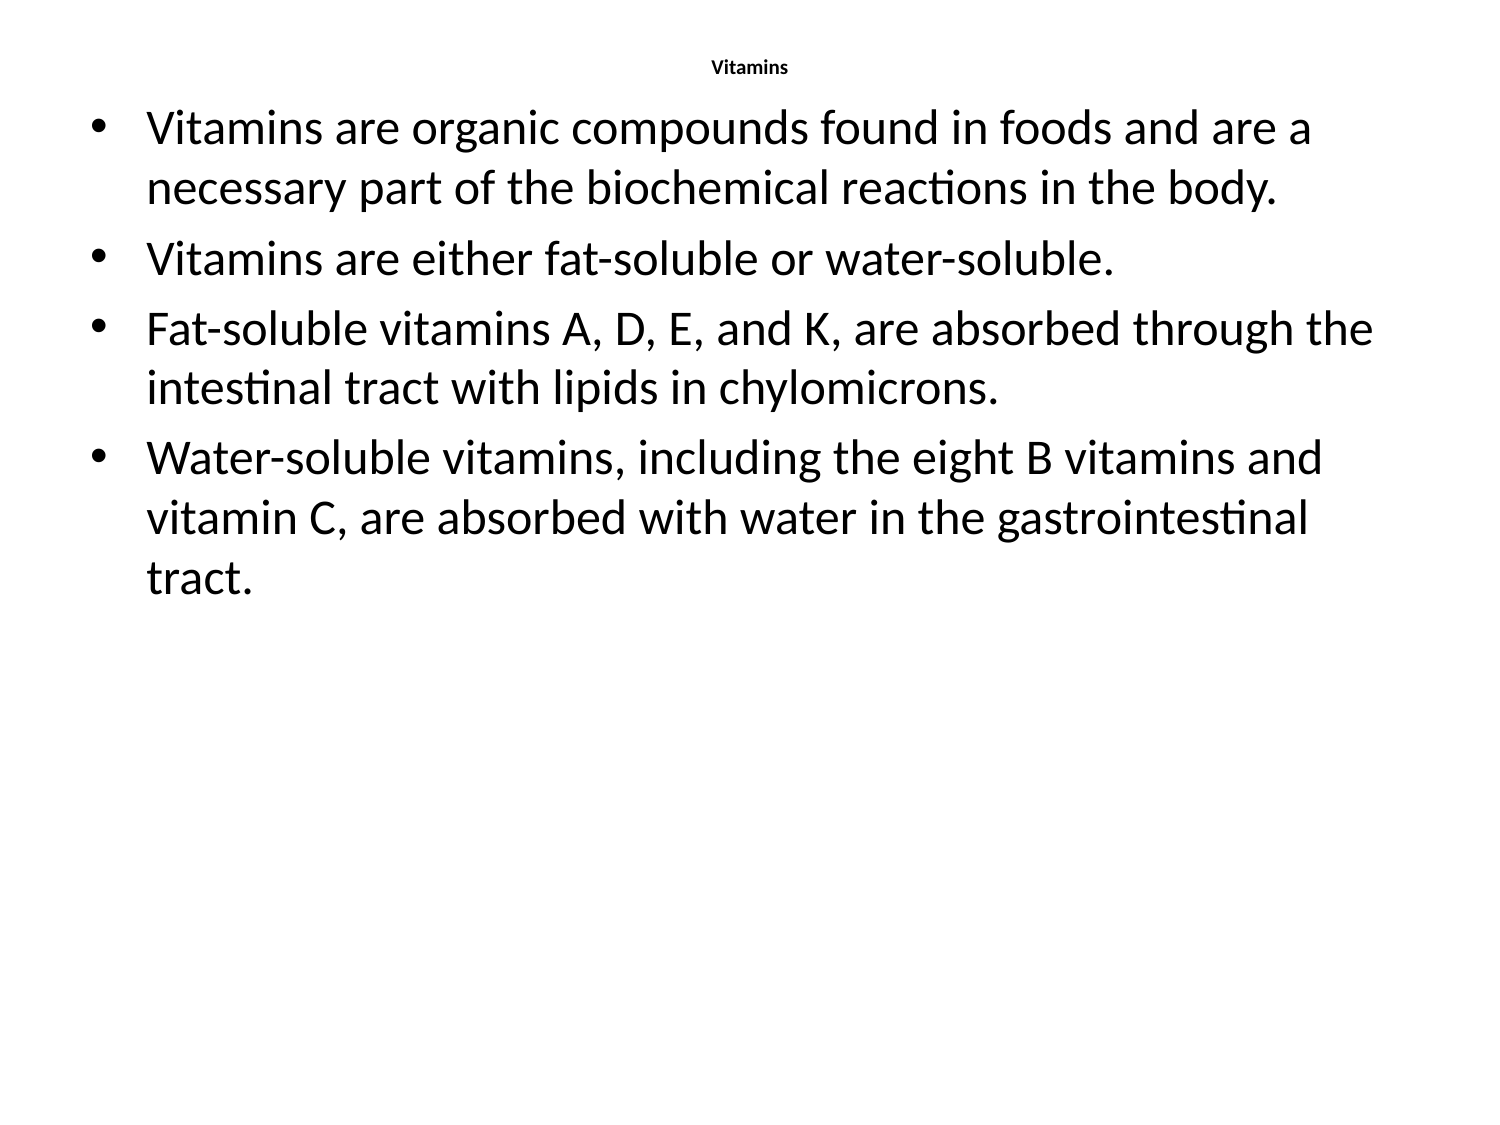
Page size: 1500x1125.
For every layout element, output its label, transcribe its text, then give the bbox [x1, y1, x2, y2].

list Vitamins are organic compounds found in foods and are a necessary part of the biochemical reactions in the body. Vitamins are either fat-soluble or water-soluble. Fat-soluble vitamins A, D, E, and K, are absorbed through the intestinal tract with lipids in chylomicrons. Water-soluble vitamins, including the eight B vitamins and vitamin C, are absorbed with water in the gastrointestinal tract. [75, 87, 1425, 1005]
title Vitamins [75, 45, 1425, 87]
